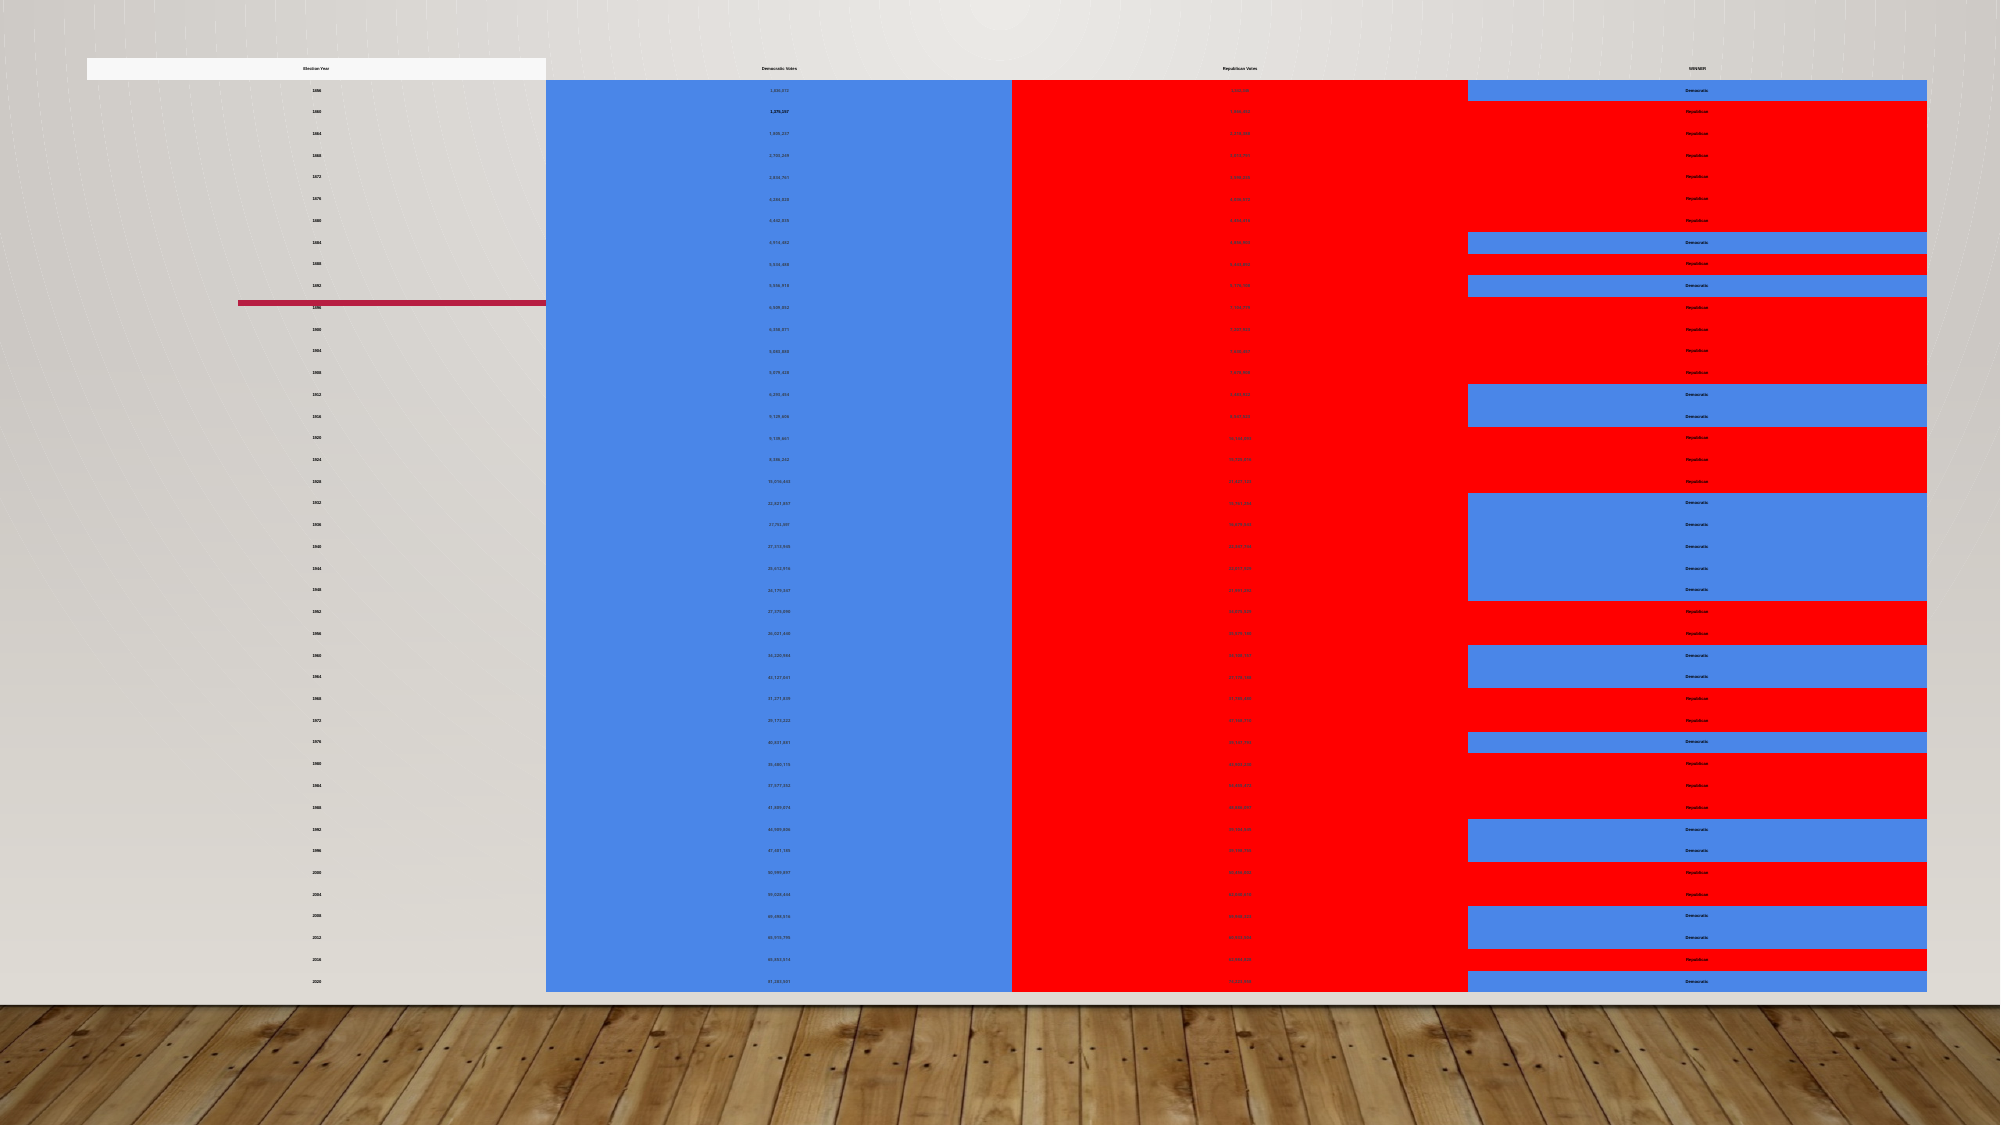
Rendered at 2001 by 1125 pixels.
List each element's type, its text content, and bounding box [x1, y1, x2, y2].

table_cell 47,401,185 [546, 840, 1012, 862]
table_cell 31,785,480 [1012, 688, 1468, 710]
table_cell 1920 [87, 427, 546, 449]
table_cell Republican [1468, 949, 1927, 971]
table_cell 27,751,597 [546, 514, 1012, 536]
table_cell Democratic [1468, 840, 1927, 862]
table_cell 1860 [87, 101, 546, 123]
table_cell 5,556,918 [546, 275, 1012, 297]
table_cell 1868 [87, 145, 546, 167]
table_cell 41,809,074 [546, 797, 1012, 819]
table_cell Democratic [1468, 666, 1927, 688]
table_cell Democratic [1468, 580, 1927, 601]
table_header Republican Votes [1012, 58, 1468, 80]
table_cell 43,127,041 [546, 666, 1012, 688]
table_cell 39,147,793 [1012, 732, 1468, 753]
table_cell 81,283,501 [546, 971, 1012, 992]
table_cell 8,547,523 [1012, 406, 1468, 427]
table_cell 27,313,945 [546, 536, 1012, 558]
table_cell 1896 [87, 297, 546, 319]
table_cell 7,104,779 [1012, 297, 1468, 319]
table_cell 2,703,249 [546, 145, 1012, 167]
table_cell Republican [1468, 362, 1927, 384]
table_cell 65,853,514 [546, 949, 1012, 971]
table_cell 50,456,002 [1012, 862, 1468, 884]
table_cell 1,375,157 [546, 101, 1012, 123]
table_cell 1856 [87, 80, 546, 101]
table_cell 35,480,115 [546, 753, 1012, 775]
table_cell Democratic [1468, 819, 1927, 840]
table_cell Democratic [1468, 906, 1927, 927]
table_cell Republican [1468, 210, 1927, 232]
table_cell 44,909,806 [546, 819, 1012, 840]
table_cell 1960 [87, 645, 546, 666]
table_cell 5,083,880 [546, 341, 1012, 362]
table_cell 1952 [87, 601, 546, 623]
table_cell 22,017,929 [1012, 558, 1468, 580]
table_cell 3,013,791 [1012, 145, 1468, 167]
table_cell 7,678,908 [1012, 362, 1468, 384]
table_cell 54,455,472 [1012, 775, 1468, 797]
table_cell 2016 [87, 949, 546, 971]
table_cell 1924 [87, 449, 546, 471]
picture [0, 1005, 2000, 1125]
table_cell 3,598,235 [1012, 167, 1468, 188]
table_cell Democratic [1468, 275, 1927, 297]
table_cell 1972 [87, 710, 546, 732]
table_cell 1916 [87, 406, 546, 427]
table_cell 50,999,897 [546, 862, 1012, 884]
table_cell Democratic [1468, 558, 1927, 580]
table_cell 24,179,347 [546, 580, 1012, 601]
table_cell Republican [1468, 101, 1927, 123]
table_cell 1936 [87, 514, 546, 536]
table_cell 22,347,744 [1012, 536, 1468, 558]
table_cell Democratic [1468, 514, 1927, 536]
table_cell 59,948,323 [1012, 906, 1468, 927]
table_cell 5,176,108 [1012, 275, 1468, 297]
table_cell 1968 [87, 688, 546, 710]
table_cell 26,021,440 [546, 623, 1012, 645]
table_cell 1996 [87, 840, 546, 862]
table_cell Republican [1468, 623, 1927, 645]
table_cell 29,173,222 [546, 710, 1012, 732]
table_cell 2004 [87, 884, 546, 906]
table_cell Democratic [1468, 971, 1927, 992]
table_cell 37,577,352 [546, 775, 1012, 797]
table_cell 1904 [87, 341, 546, 362]
table_cell 60,933,504 [1012, 927, 1468, 949]
table_cell Democratic [1468, 645, 1927, 666]
table_cell 22,821,857 [546, 493, 1012, 514]
table_cell 1,805,237 [546, 123, 1012, 145]
table_cell 15,761,254 [1012, 493, 1468, 514]
table_cell 1908 [87, 362, 546, 384]
table_cell 1940 [87, 536, 546, 558]
table_cell 35,579,180 [1012, 623, 1468, 645]
table_cell 7,630,457 [1012, 341, 1468, 362]
table_cell 65,915,795 [546, 927, 1012, 949]
table_cell Republican [1468, 319, 1927, 341]
table_cell 2,834,761 [546, 167, 1012, 188]
table_cell 1984 [87, 775, 546, 797]
table_cell Democratic [1468, 384, 1927, 406]
table_cell 8,386,242 [546, 449, 1012, 471]
table_cell 9,139,661 [546, 427, 1012, 449]
table_cell Republican [1468, 188, 1927, 210]
table_cell 74,223,958 [1012, 971, 1468, 992]
table_cell Republican [1468, 145, 1927, 167]
table_cell 15,725,016 [1012, 449, 1468, 471]
table_cell 34,220,984 [546, 645, 1012, 666]
table_cell 1912 [87, 384, 546, 406]
table_cell 1884 [87, 232, 546, 254]
table_cell 6,358,071 [546, 319, 1012, 341]
table_cell 4,914,482 [546, 232, 1012, 254]
table_cell Republican [1468, 297, 1927, 319]
table_cell Republican [1468, 797, 1927, 819]
table_cell Republican [1468, 862, 1927, 884]
table_cell 27,178,188 [1012, 666, 1468, 688]
table_cell 1948 [87, 580, 546, 601]
table_cell 34,108,157 [1012, 645, 1468, 666]
table_cell 2,218,388 [1012, 123, 1468, 145]
table_cell 1876 [87, 188, 546, 210]
table_cell 1944 [87, 558, 546, 580]
table_cell 1900 [87, 319, 546, 341]
table_cell 1,342,345 [1012, 80, 1468, 101]
table_cell Democratic [1468, 536, 1927, 558]
table_cell Democratic [1468, 732, 1927, 753]
table_cell Republican [1468, 601, 1927, 623]
table_cell 39,198,755 [1012, 840, 1468, 862]
table_cell Republican [1468, 167, 1927, 188]
table_cell 4,036,572 [1012, 188, 1468, 210]
table_cell 21,427,123 [1012, 471, 1468, 493]
table_cell Republican [1468, 753, 1927, 775]
table_cell 1872 [87, 167, 546, 188]
table_cell 69,498,516 [546, 906, 1012, 927]
table_header Democratic Votes [546, 58, 1012, 80]
table_cell 48,886,097 [1012, 797, 1468, 819]
table_cell 4,856,903 [1012, 232, 1468, 254]
table_cell 1932 [87, 493, 546, 514]
table_cell 4,284,020 [546, 188, 1012, 210]
table_cell Republican [1468, 341, 1927, 362]
table_cell Democratic [1468, 232, 1927, 254]
table_cell Republican [1468, 688, 1927, 710]
table_cell 62,984,828 [1012, 949, 1468, 971]
table_cell 2012 [87, 927, 546, 949]
table_header Election Year [87, 58, 546, 80]
table_cell 4,442,035 [546, 210, 1012, 232]
table_cell 16,144,093 [1012, 427, 1468, 449]
table_cell 31,271,839 [546, 688, 1012, 710]
table_cell 1976 [87, 732, 546, 753]
table_cell 16,679,543 [1012, 514, 1468, 536]
table_cell 2020 [87, 971, 546, 992]
table_cell 1,836,072 [546, 80, 1012, 101]
table_cell 59,028,444 [546, 884, 1012, 906]
table_cell Republican [1468, 254, 1927, 275]
table_cell 5,534,488 [546, 254, 1012, 275]
table_cell 5,079,428 [546, 362, 1012, 384]
table_cell 7,207,923 [1012, 319, 1468, 341]
table_cell Republican [1468, 427, 1927, 449]
table_cell 1956 [87, 623, 546, 645]
table_cell 25,612,916 [546, 558, 1012, 580]
table_cell Democratic [1468, 493, 1927, 514]
table_cell Republican [1468, 449, 1927, 471]
table_cell 9,129,606 [546, 406, 1012, 427]
table_cell 1,866,452 [1012, 101, 1468, 123]
table_cell 43,903,230 [1012, 753, 1468, 775]
table_cell 4,454,416 [1012, 210, 1468, 232]
table_cell 6,293,454 [546, 384, 1012, 406]
table_header WINNER [1468, 58, 1927, 80]
table_cell 3,483,922 [1012, 384, 1468, 406]
table_cell 5,443,892 [1012, 254, 1468, 275]
table_cell 1880 [87, 210, 546, 232]
table_cell Republican [1468, 884, 1927, 906]
table_cell 40,831,881 [546, 732, 1012, 753]
table_cell Democratic [1468, 80, 1927, 101]
table_cell 1992 [87, 819, 546, 840]
table_cell 1980 [87, 753, 546, 775]
table_cell 15,016,443 [546, 471, 1012, 493]
table_cell 47,168,710 [1012, 710, 1468, 732]
table_cell Democratic [1468, 406, 1927, 427]
table_cell Democratic [1468, 927, 1927, 949]
table_cell 6,509,052 [546, 297, 1012, 319]
table_cell 1988 [87, 797, 546, 819]
table_cell 21,991,292 [1012, 580, 1468, 601]
table_cell 27,375,090 [546, 601, 1012, 623]
table_cell 1892 [87, 275, 546, 297]
table_cell 1928 [87, 471, 546, 493]
table_cell 34,075,529 [1012, 601, 1468, 623]
table_cell Republican [1468, 775, 1927, 797]
table_cell Republican [1468, 710, 1927, 732]
table_cell 1964 [87, 666, 546, 688]
table_cell Republican [1468, 471, 1927, 493]
table_cell 39,104,545 [1012, 819, 1468, 840]
table_cell 2000 [87, 862, 546, 884]
table_cell Republican [1468, 123, 1927, 145]
table_cell 1888 [87, 254, 546, 275]
table_cell 2008 [87, 906, 546, 927]
table_cell 62,040,610 [1012, 884, 1468, 906]
table_cell 1864 [87, 123, 546, 145]
